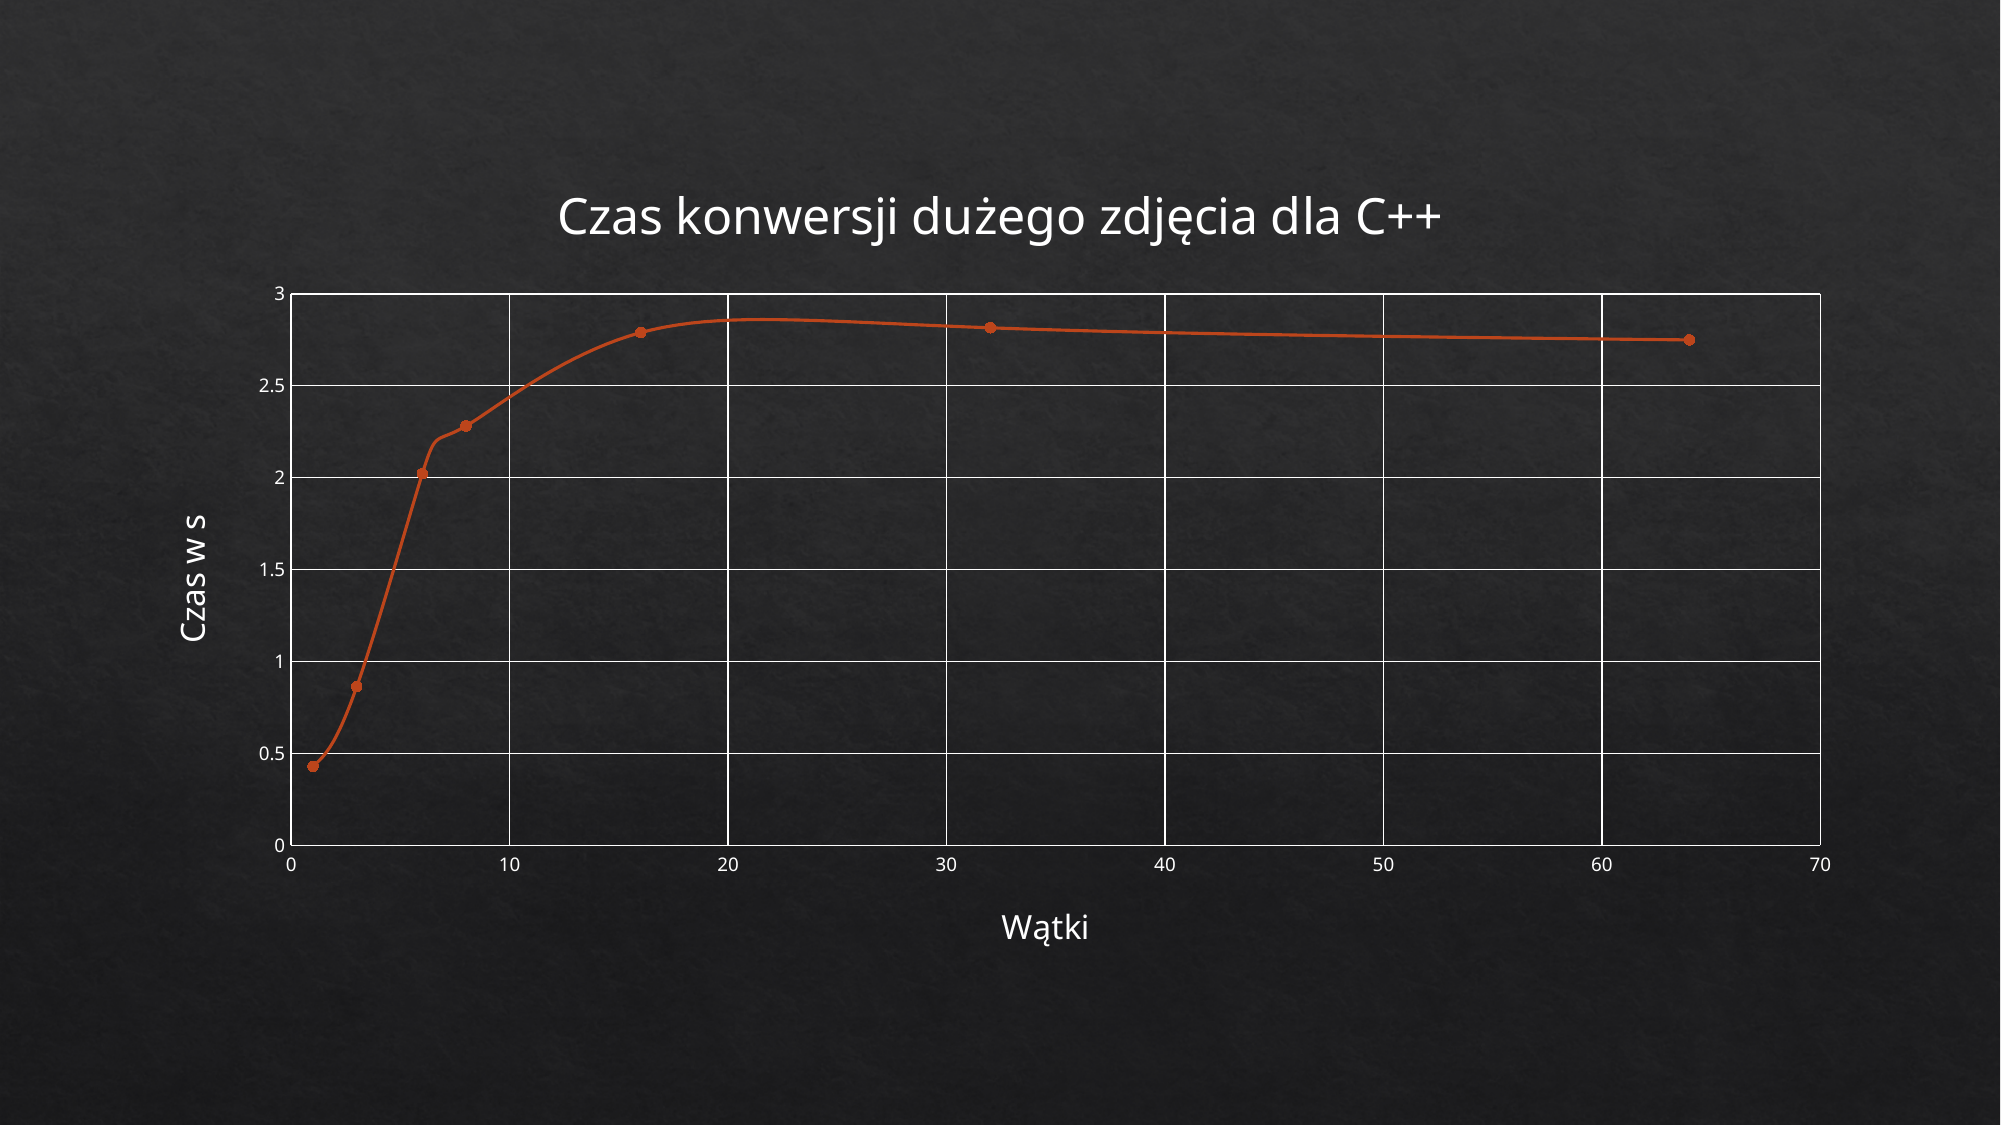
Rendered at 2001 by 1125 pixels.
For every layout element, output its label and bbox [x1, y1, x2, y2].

chart [133, 141, 1867, 984]
